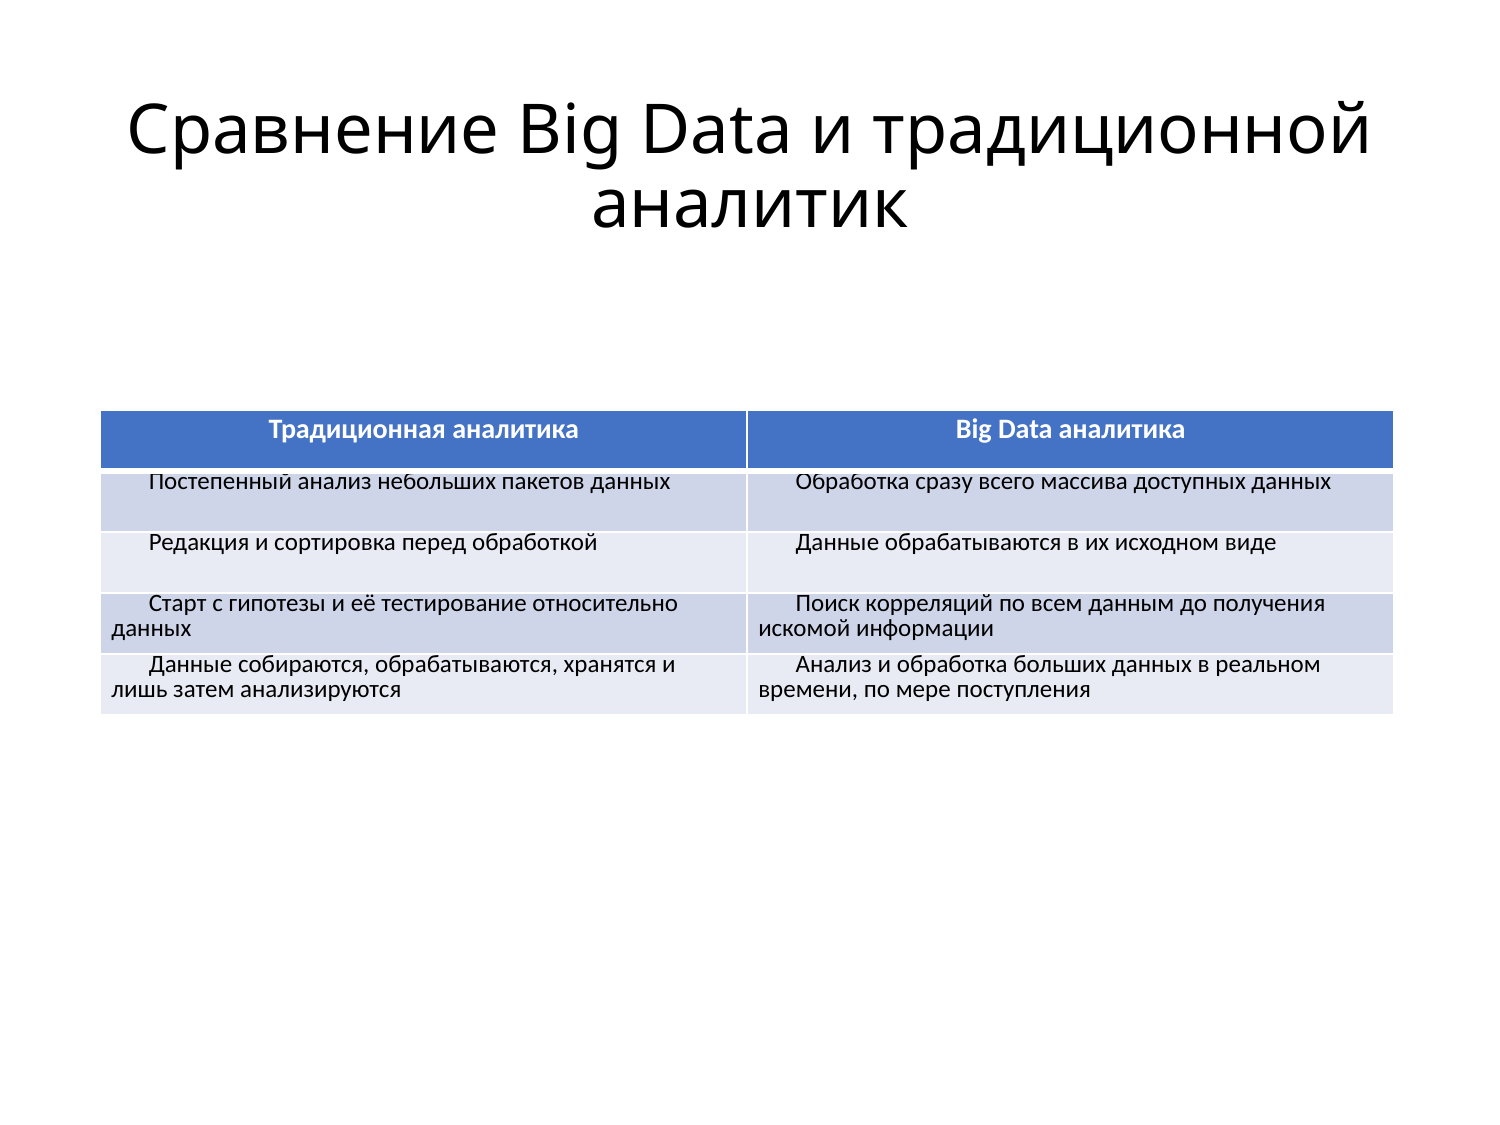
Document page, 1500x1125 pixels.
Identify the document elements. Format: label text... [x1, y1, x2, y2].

table_cell Данные собираются, обрабатываются, хранятся и лишь затем анализируются [101, 655, 746, 714]
table_cell Данные обрабатываются в их исходном виде [748, 533, 1393, 592]
table_cell Анализ и обработка больших данных в реальном времени, по мере поступления [748, 655, 1393, 714]
table_header Традиционная аналитика [101, 411, 746, 468]
table_cell Постепенный анализ небольших пакетов данных [101, 474, 746, 531]
table_cell Старт с гипотезы и её тестирование относительно данных [101, 594, 746, 653]
title Сравнение Big Data и традиционной аналитик [103, 59, 1397, 278]
table_cell Редакция и сортировка перед обработкой [101, 533, 746, 592]
table_header Big Data аналитика [748, 411, 1393, 468]
table_cell Поиск корреляций по всем данным до получения искомой информации [748, 594, 1393, 653]
table_cell Обработка сразу всего массива доступных данных [748, 474, 1393, 531]
